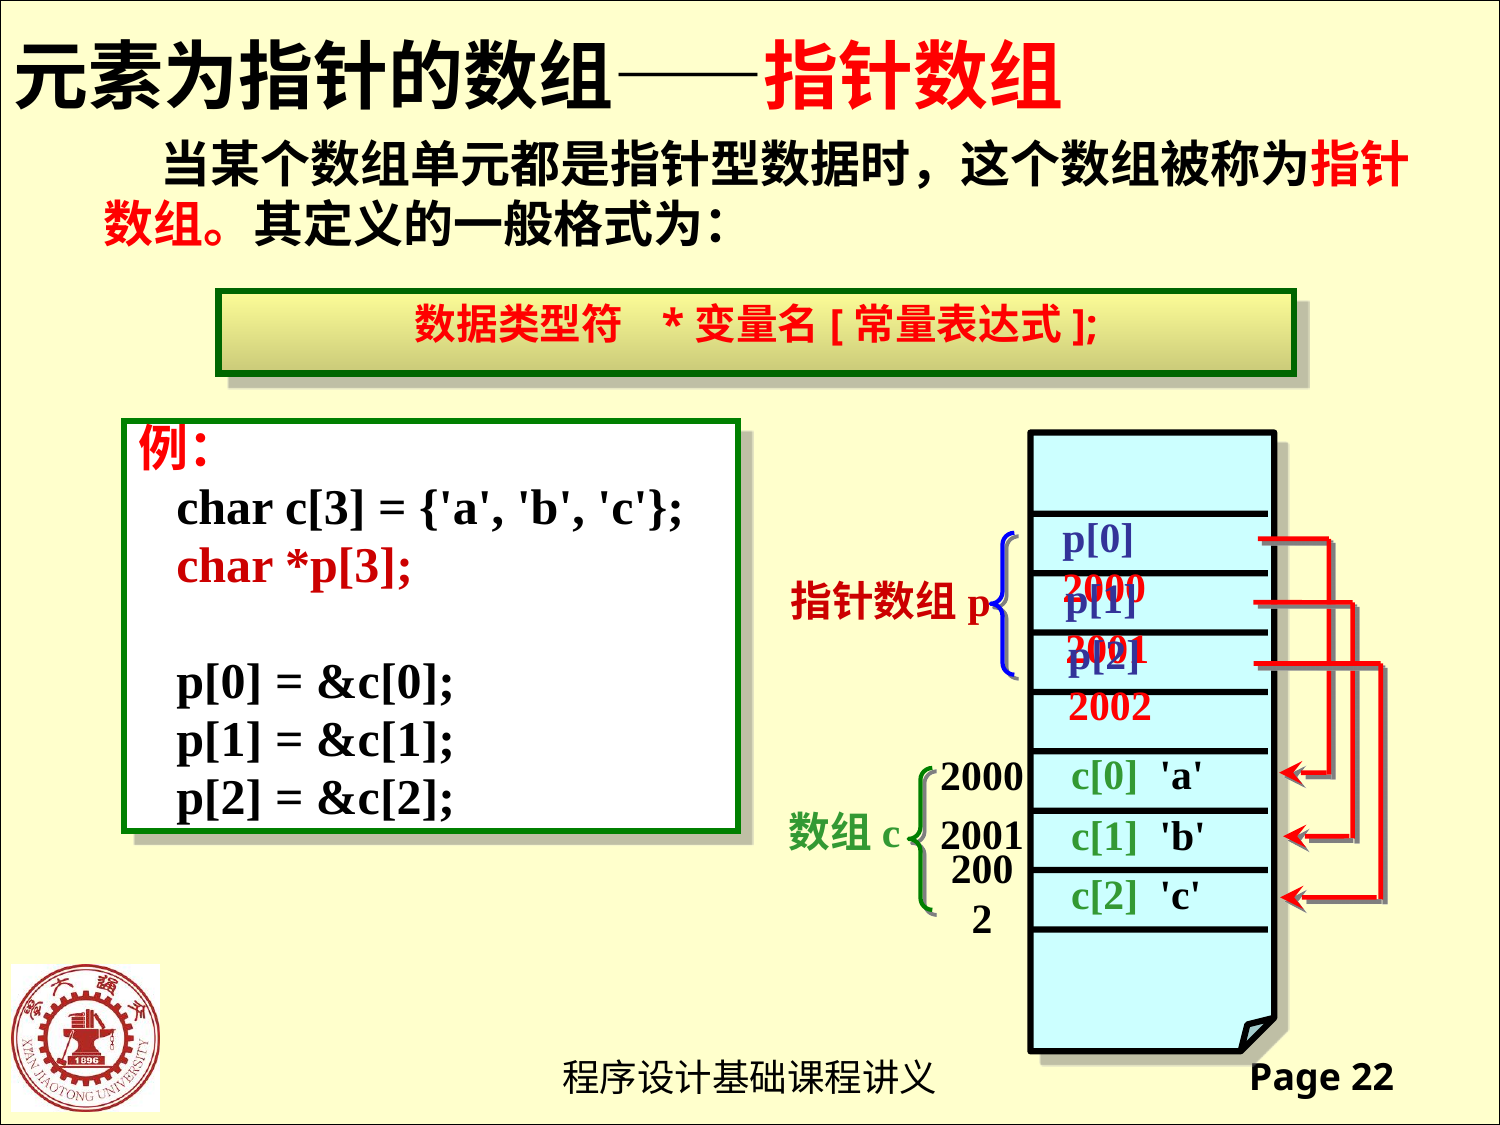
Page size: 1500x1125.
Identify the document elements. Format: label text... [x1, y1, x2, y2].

text_box 例： char c[3] = {'a', 'b', 'c'}; char *p[3]; p[0] = &c[0]; p[1] = &c[1]; p[2] = &c[2]; [123, 420, 739, 832]
text_box 当某个数组单元都是指针型数据时，这个数组被称为指针数组。其定义的一般格式为： [88, 125, 1467, 261]
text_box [773, 432, 1275, 1052]
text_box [1253, 602, 1353, 662]
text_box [1253, 663, 1381, 900]
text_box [1257, 538, 1330, 600]
text_box 元素为指针的数组——指针数组 [0, 20, 1099, 104]
text_box 数据类型符 *变量名[常量表达式]; [218, 290, 1294, 374]
picture [11, 964, 160, 1112]
